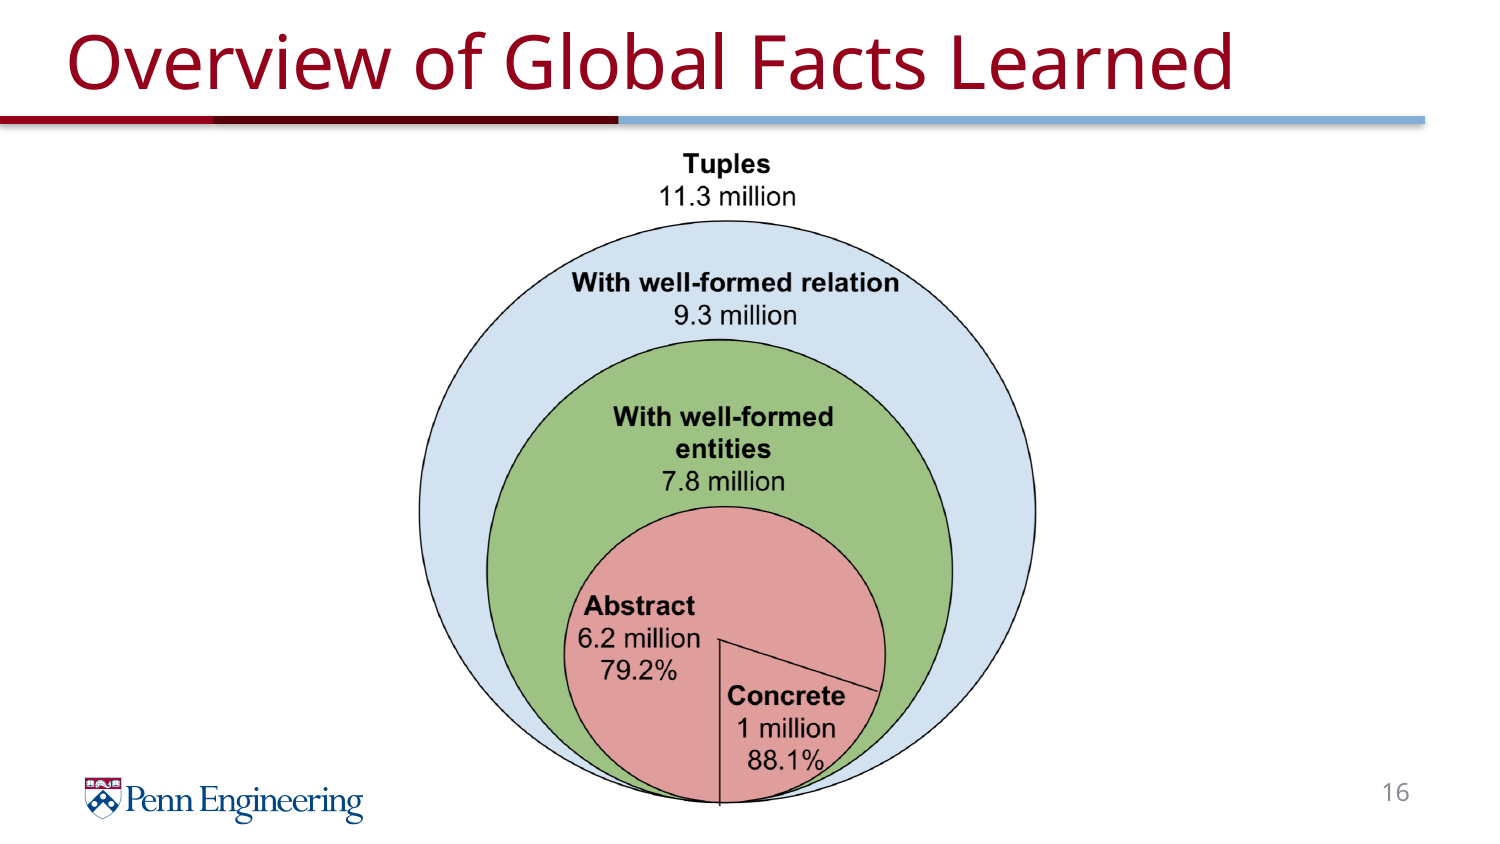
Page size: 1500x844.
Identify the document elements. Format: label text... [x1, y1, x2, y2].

picture [75, 770, 372, 828]
slide_number 16 [1074, 770, 1425, 816]
title Overview of Global Facts Learned [50, 2, 1401, 117]
picture [405, 143, 1046, 816]
